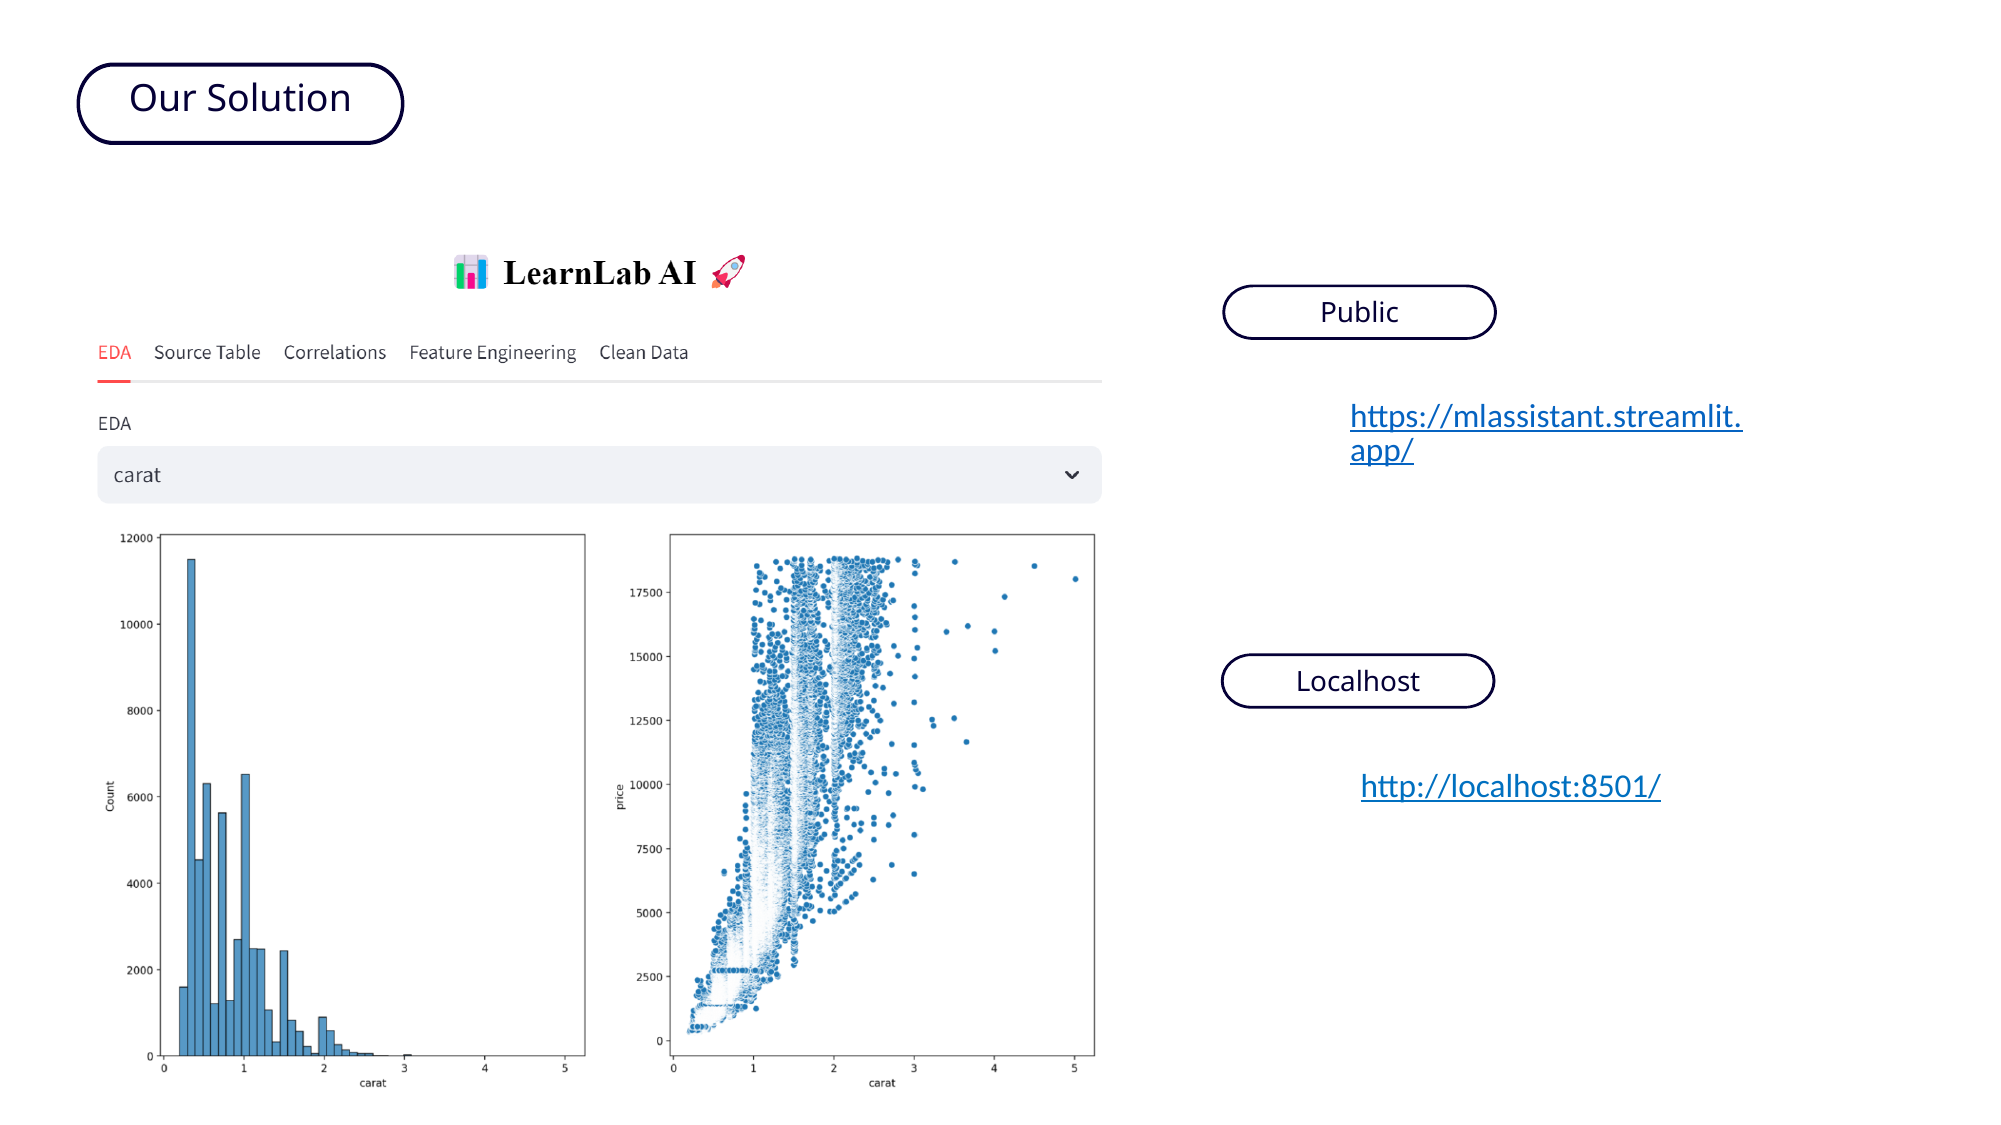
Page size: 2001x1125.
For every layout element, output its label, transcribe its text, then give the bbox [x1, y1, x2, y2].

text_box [1220, 653, 1496, 709]
text_box http://localhost:8501/ [1345, 757, 1774, 812]
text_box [1222, 284, 1497, 340]
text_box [76, 62, 405, 145]
picture [23, 163, 1213, 1110]
text_box https://mlassistant.streamlit.app/ [1335, 387, 1763, 442]
